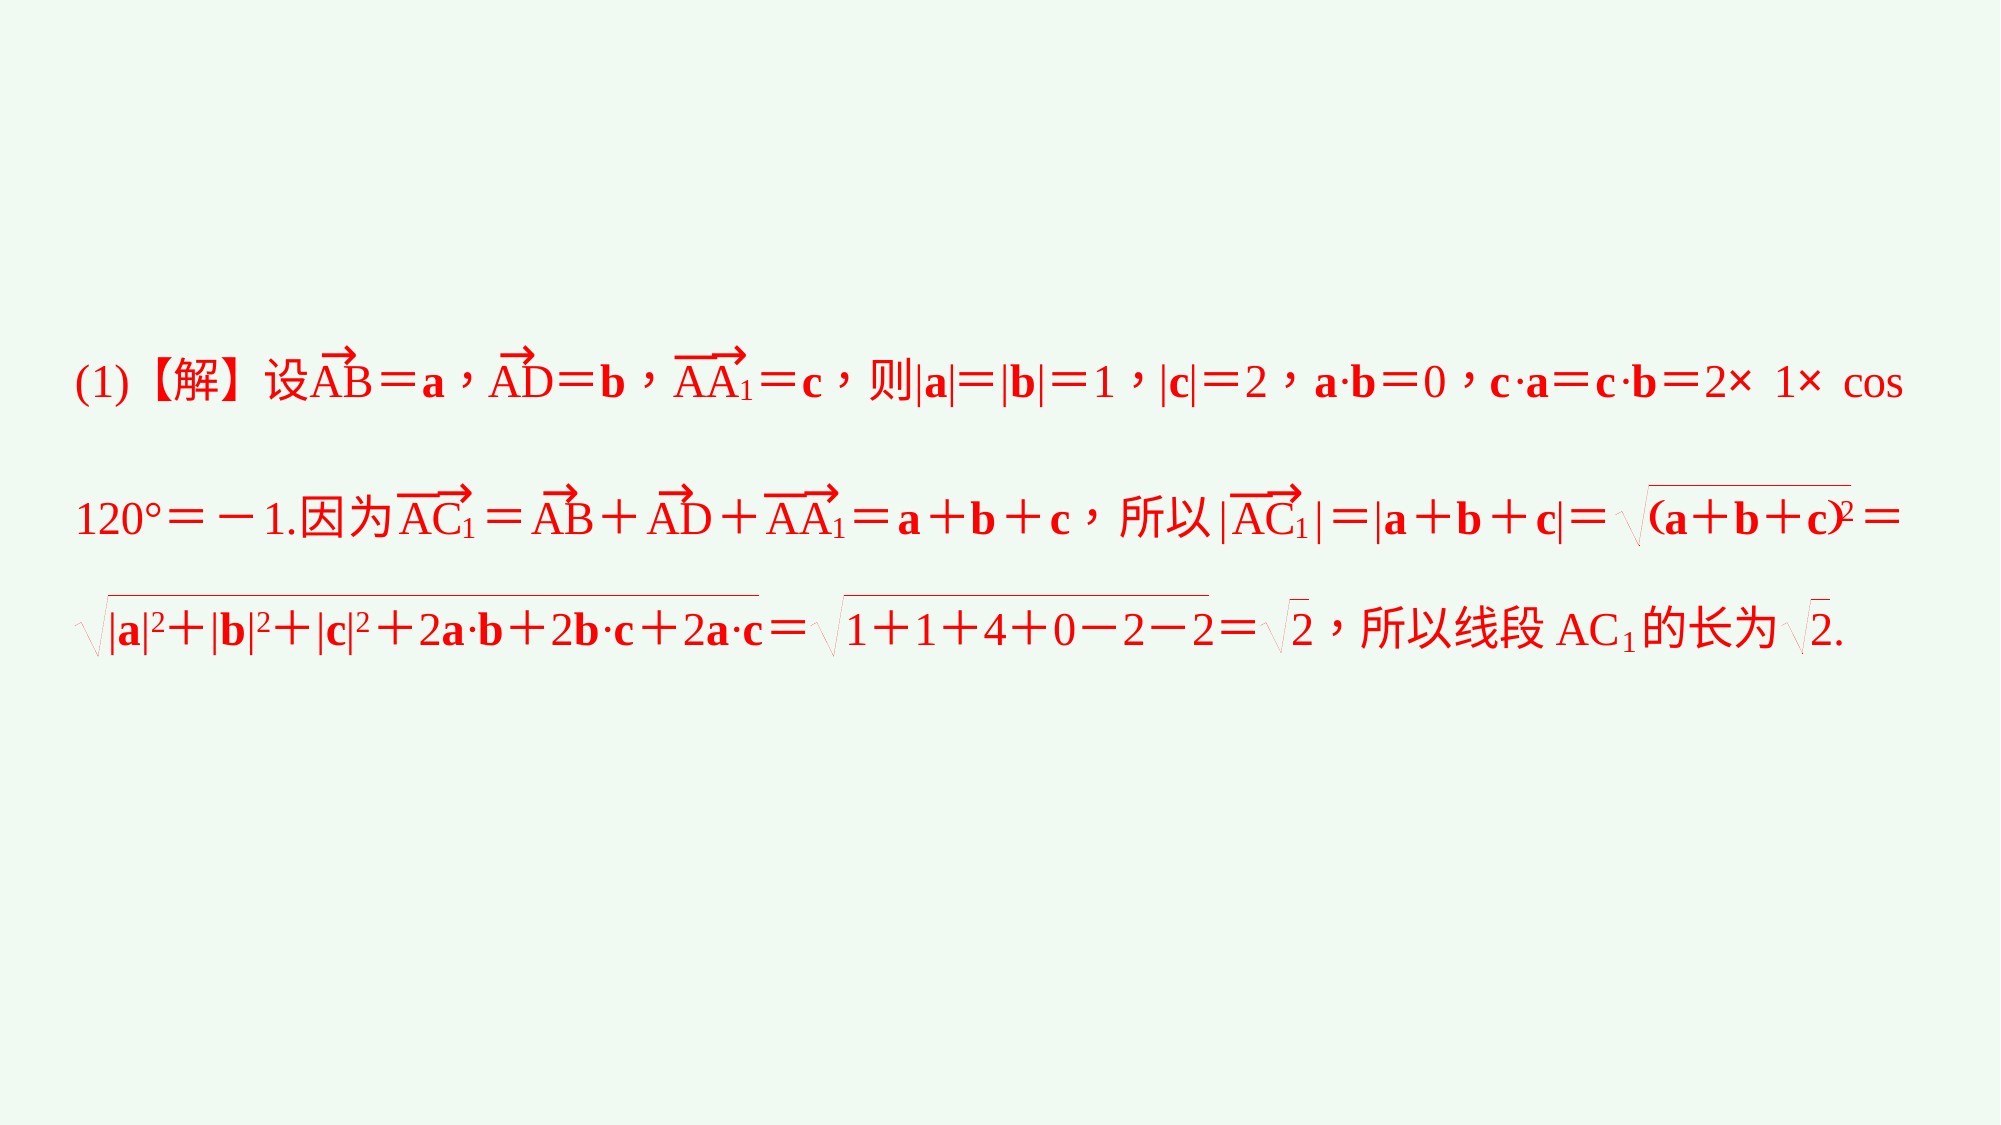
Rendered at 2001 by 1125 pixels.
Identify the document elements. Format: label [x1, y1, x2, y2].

text_box [74, 296, 1907, 683]
